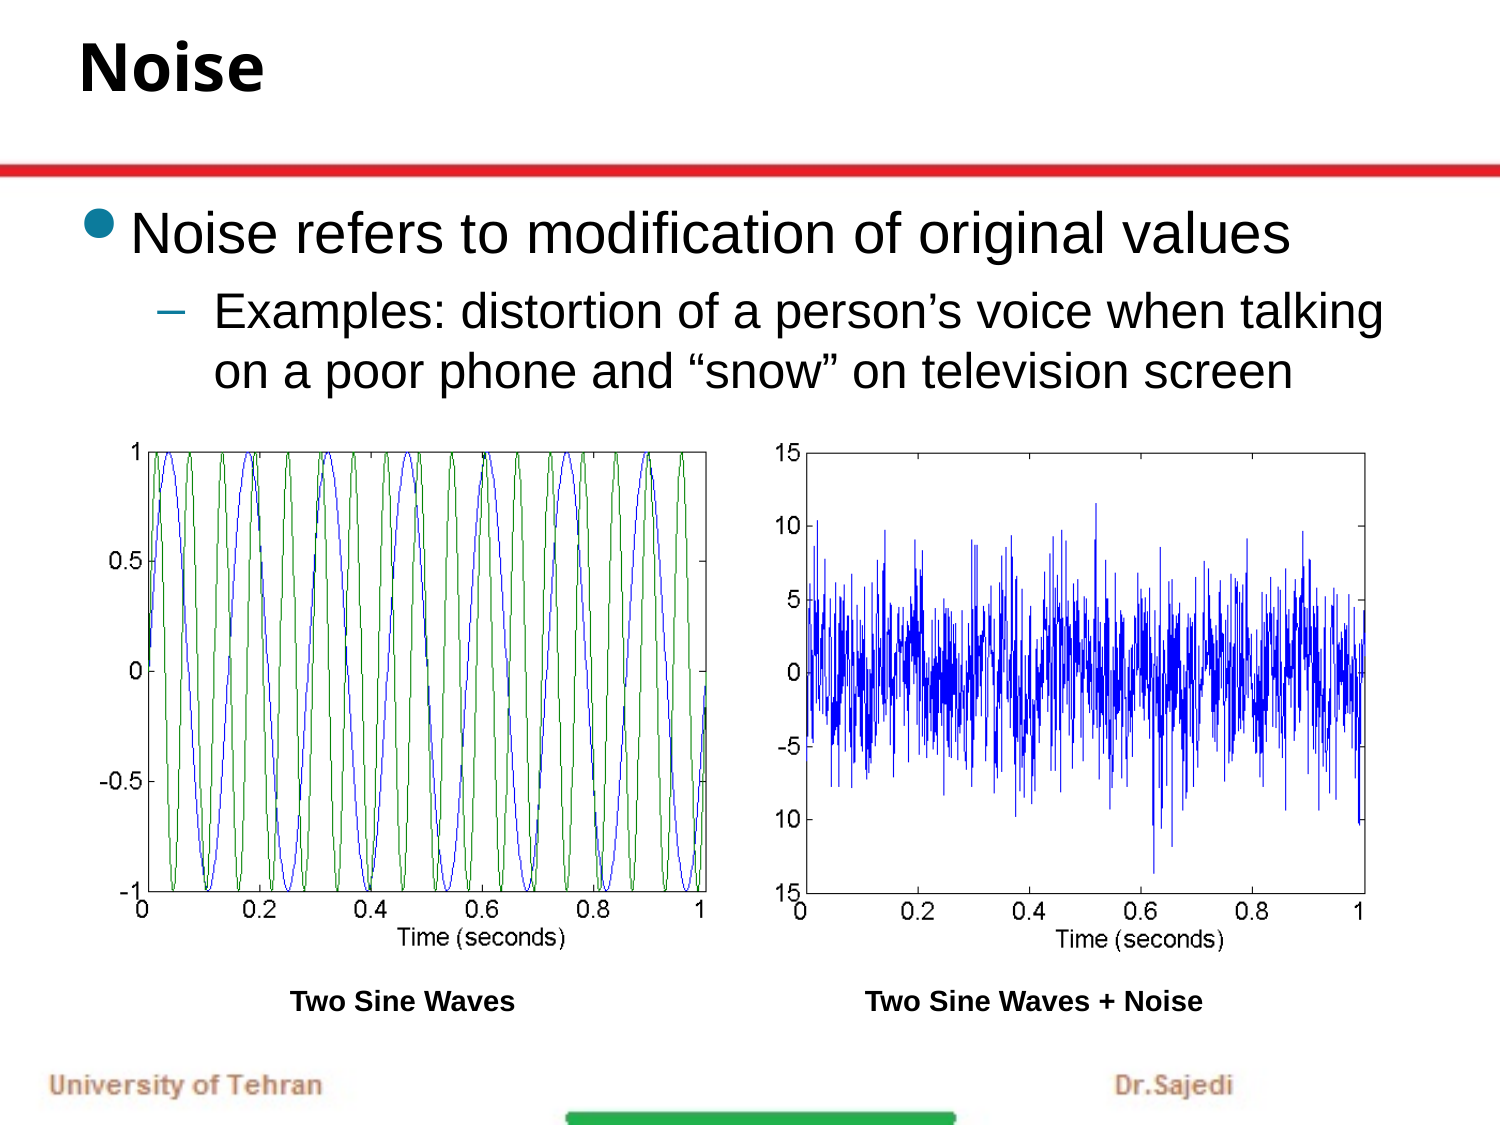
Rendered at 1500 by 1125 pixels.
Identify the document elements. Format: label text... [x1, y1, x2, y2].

title Noise [62, 24, 1421, 113]
text_box Two Sine Waves [274, 974, 588, 1025]
text_box Two Sine Waves + Noise [849, 974, 1263, 1025]
picture [0, 0, 1500, 1125]
list Noise refers to modification of original values Examples: distortion of a person’s voice when talking on a poor phone and “snow” on television screen [67, 187, 1432, 1038]
